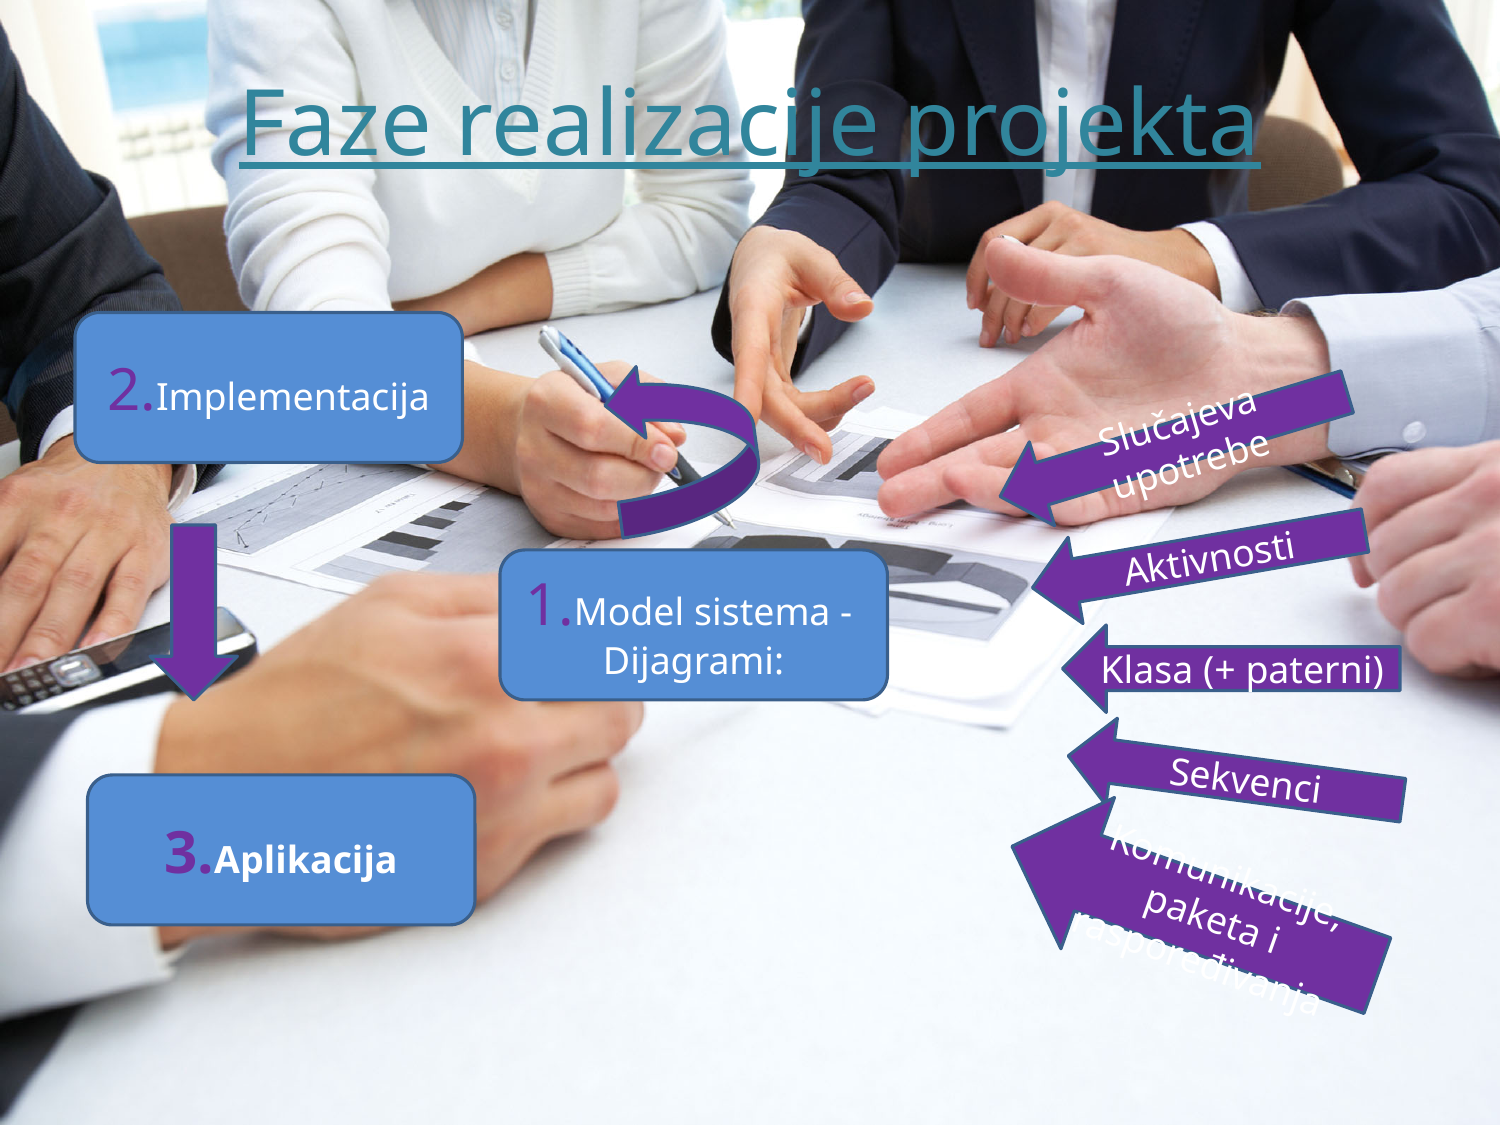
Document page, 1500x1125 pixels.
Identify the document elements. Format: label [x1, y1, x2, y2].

list [0, 0, 1500, 1125]
